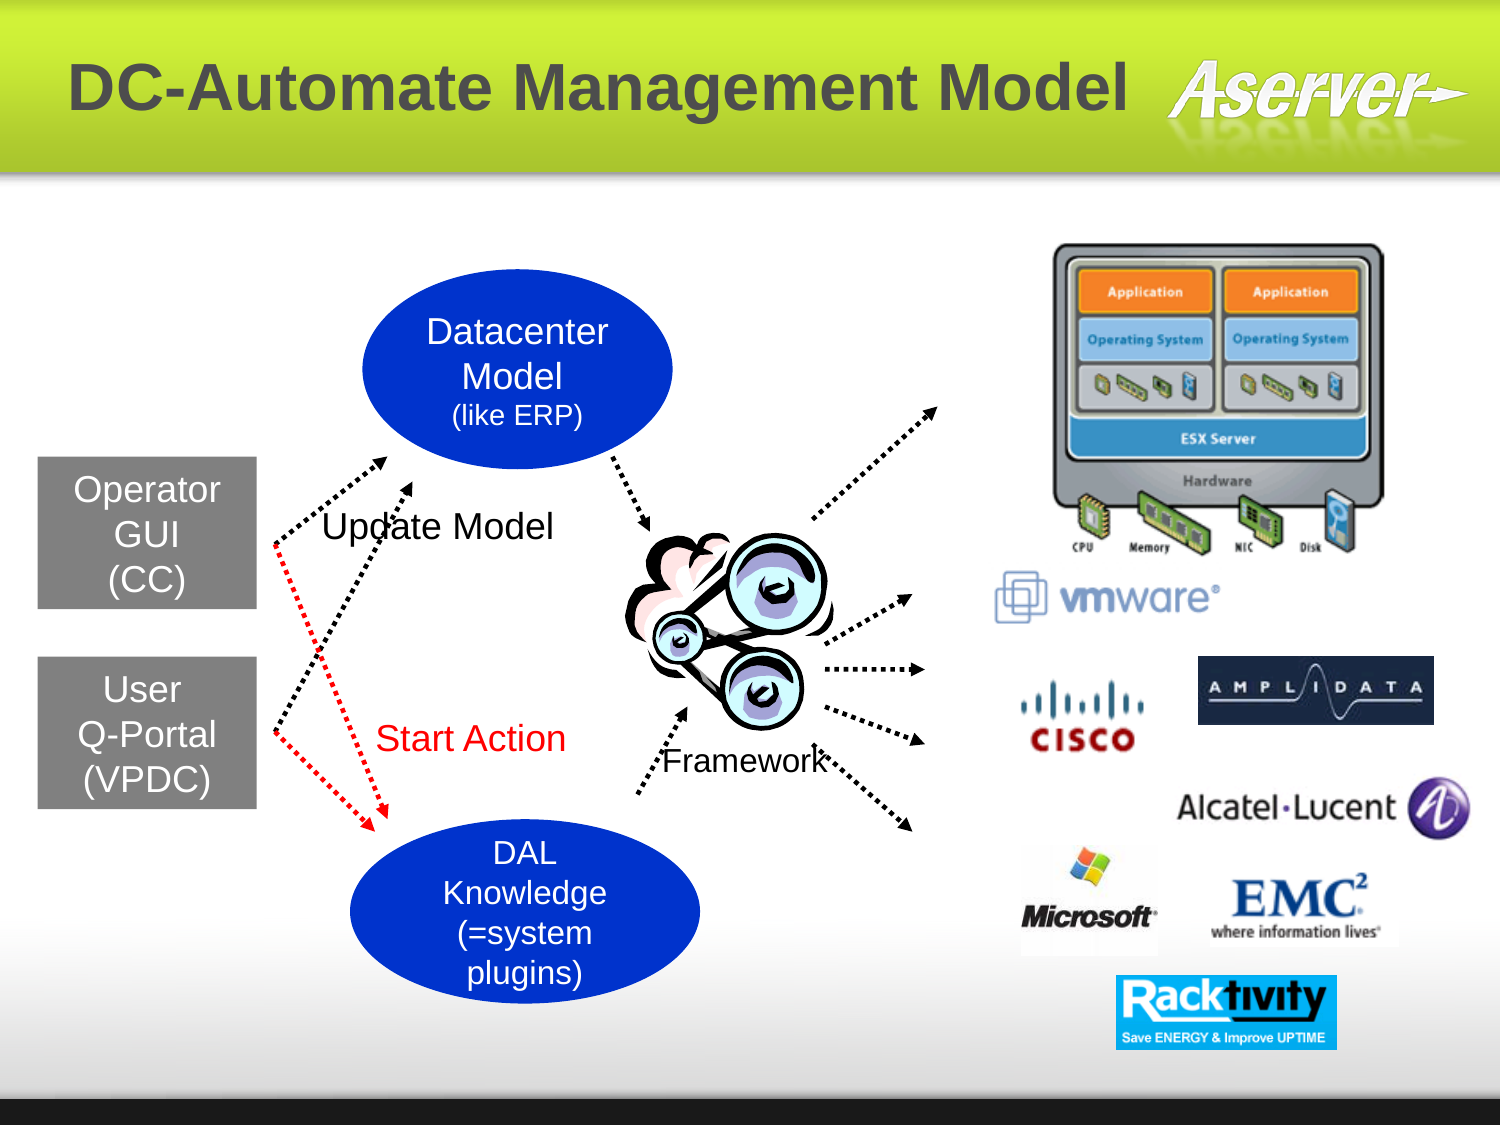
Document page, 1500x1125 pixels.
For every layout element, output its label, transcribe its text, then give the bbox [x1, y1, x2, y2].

picture [0, 0, 1500, 206]
picture [985, 231, 1398, 629]
text_box DAL Knowledge (=system plugins)‏ [350, 819, 701, 1004]
picture [0, 845, 1500, 1125]
text_box [911, 734, 925, 746]
picture [997, 668, 1483, 853]
text_box [899, 818, 913, 832]
text_box User Q-Portal (VPDC)‏ [37, 656, 257, 810]
picture [624, 531, 836, 733]
text_box [910, 663, 925, 676]
text_box [891, 593, 913, 607]
text_box Start Action [360, 706, 582, 768]
text_box Datacenter Model (like ERP)‏ [362, 269, 673, 470]
text_box [636, 505, 650, 530]
text_box [401, 481, 413, 494]
text_box [367, 771, 389, 820]
text_box Framework [646, 731, 843, 787]
text_box Operator GUI (CC)‏ [37, 456, 257, 610]
text_box [274, 731, 376, 832]
title DC-Automate Management Model [52, 0, 1176, 171]
text_box [921, 406, 938, 422]
text_box Update Model [306, 494, 570, 555]
picture [1198, 656, 1434, 725]
text_box [355, 456, 388, 482]
